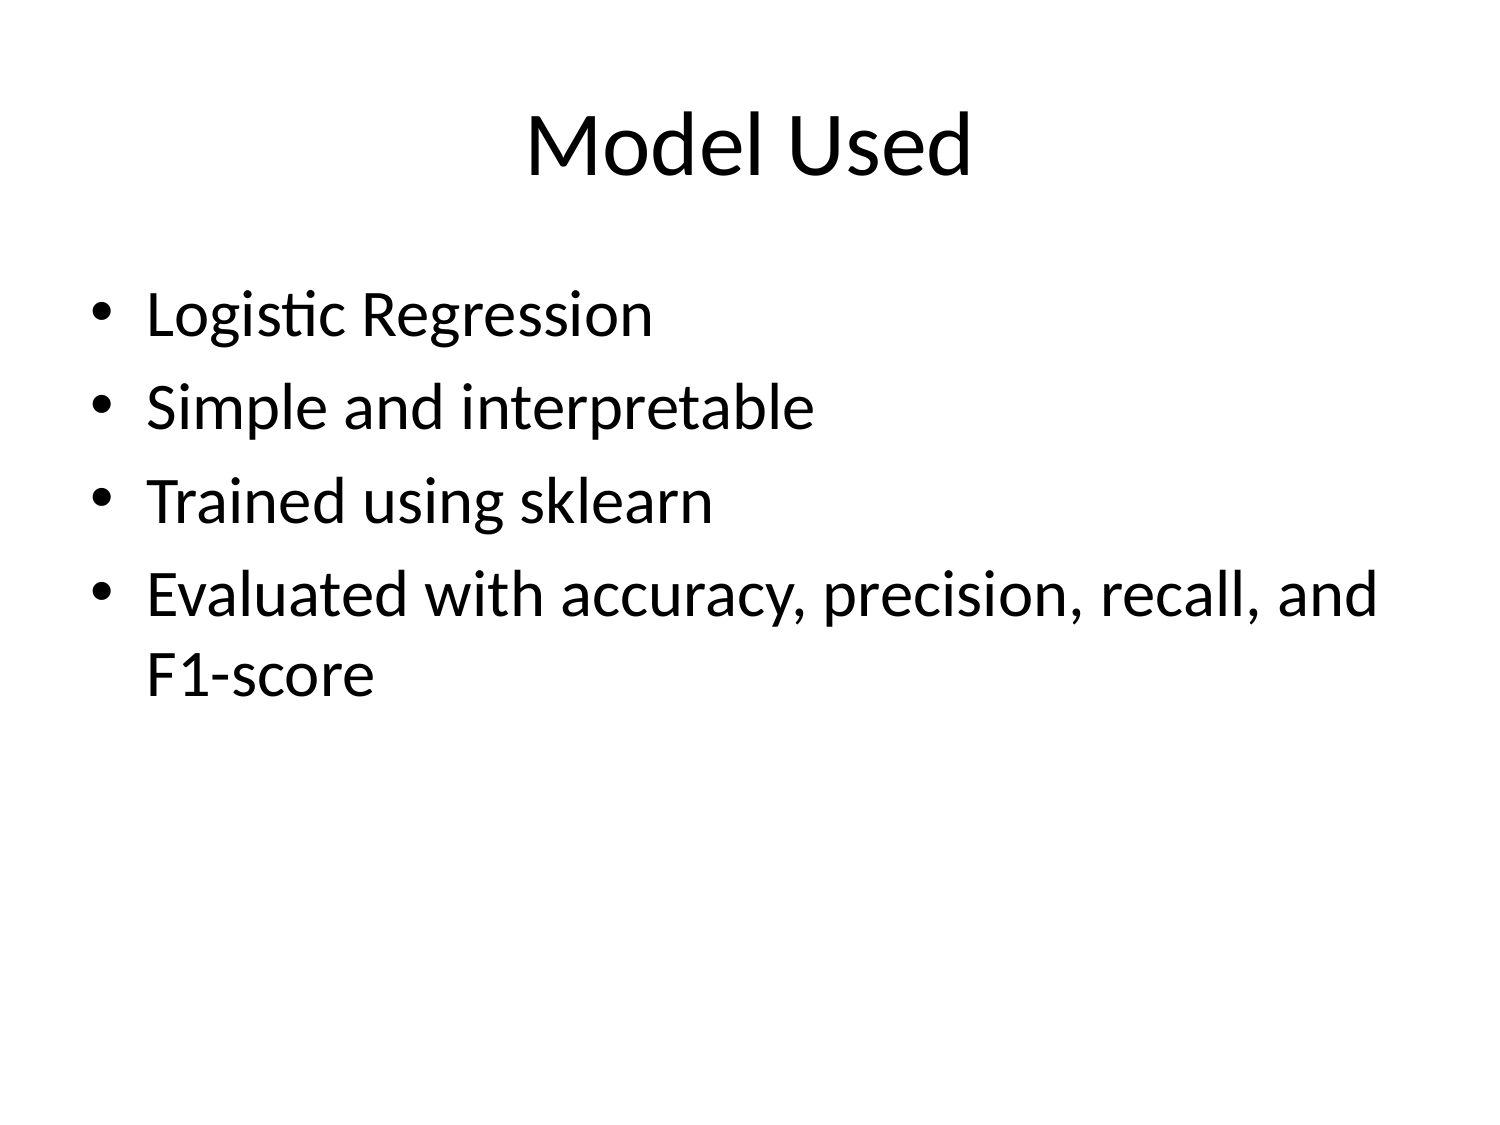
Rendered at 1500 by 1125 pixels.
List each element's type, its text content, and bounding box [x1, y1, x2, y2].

list Logistic Regression Simple and interpretable Trained using sklearn Evaluated with accuracy, precision, recall, and F1-score [75, 262, 1425, 1005]
title Model Used [75, 45, 1425, 233]
